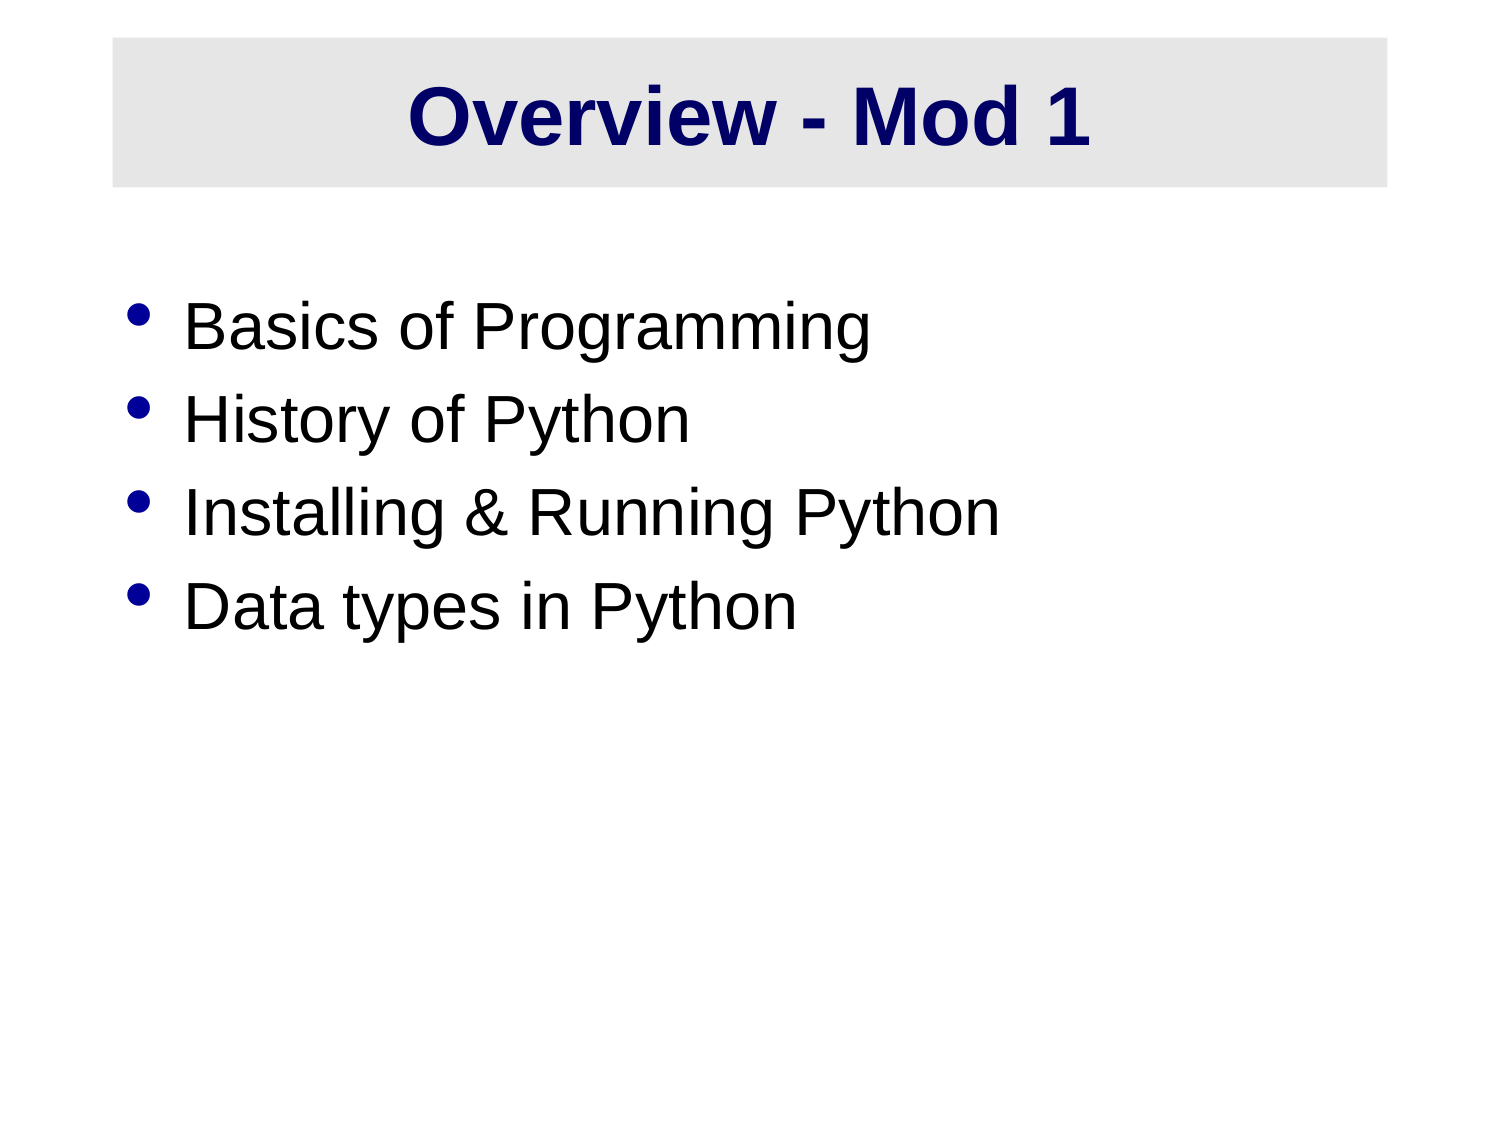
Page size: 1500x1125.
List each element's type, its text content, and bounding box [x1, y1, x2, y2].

list Basics of Programming History of Python Installing & Running Python Data types in Python [112, 275, 1388, 1013]
title Overview - Mod 1 [112, 37, 1388, 188]
